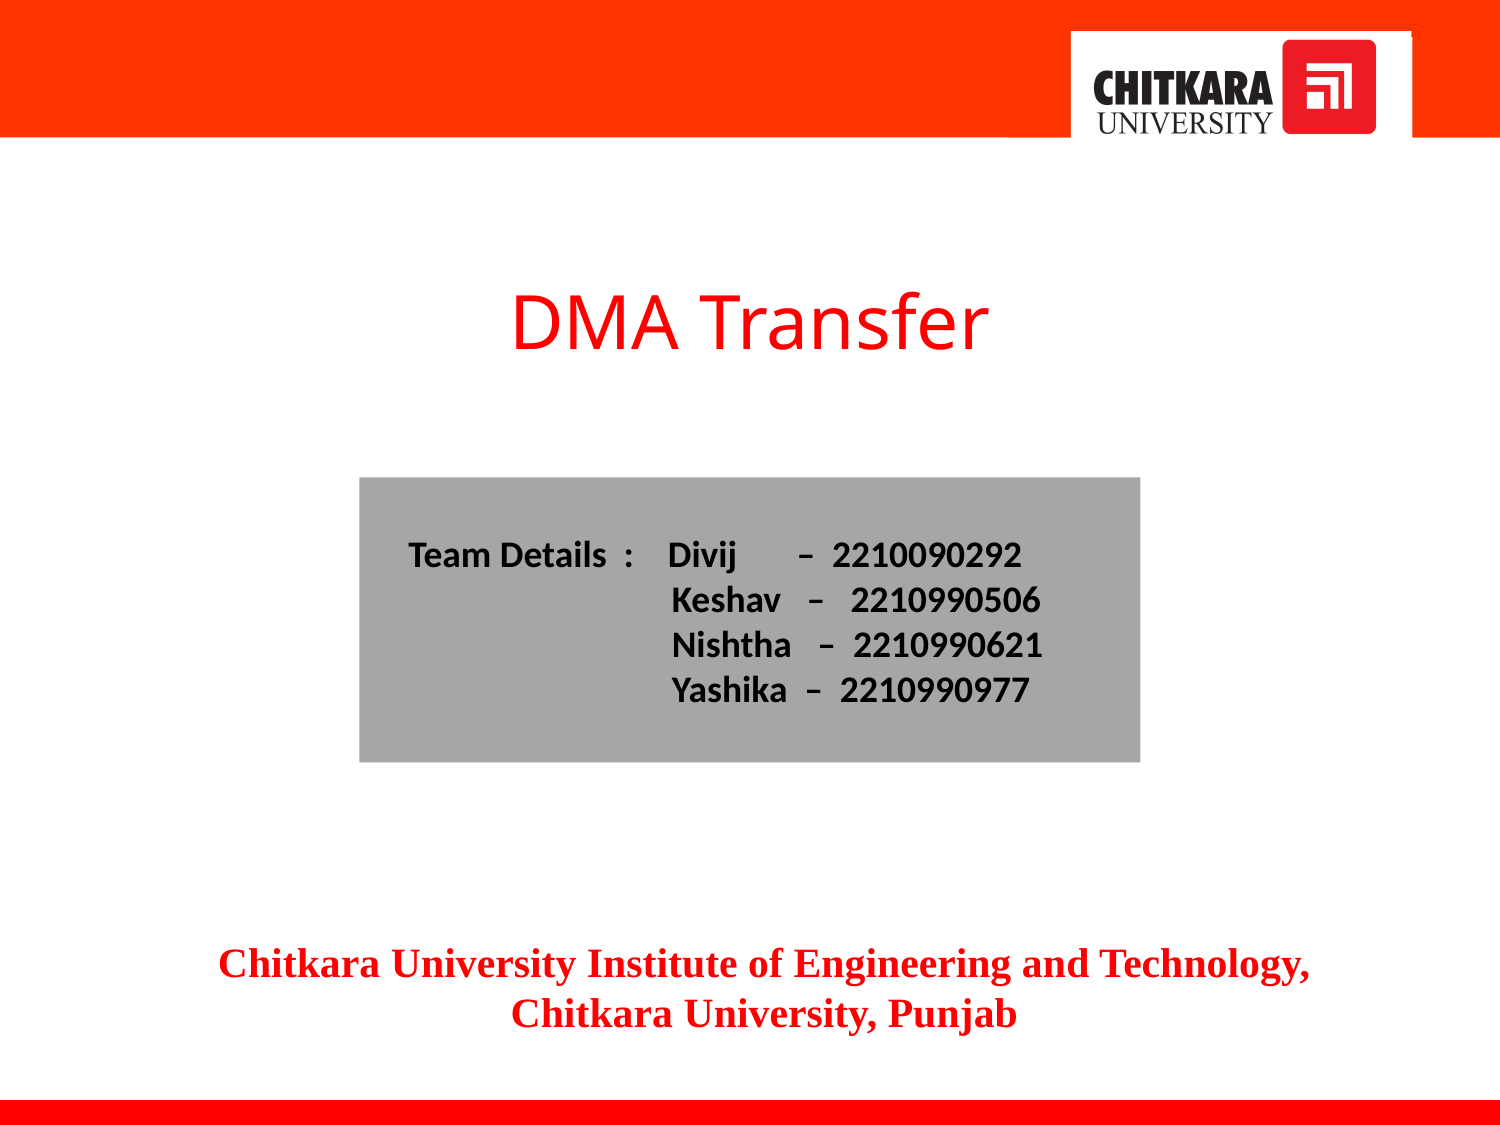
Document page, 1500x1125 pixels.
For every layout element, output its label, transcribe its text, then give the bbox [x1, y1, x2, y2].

text_box Team Details : Divij – 2210090292 Keshav – 2210990506 Nishtha – 2210990621 Yashika – 2210990977 [359, 477, 1141, 763]
text_box DMA Transfer [206, 267, 1294, 373]
text_box Chitkara University Institute of Engineering and Technology, Chitkara University, Punjab [194, 928, 1335, 1044]
picture [1074, 37, 1391, 138]
